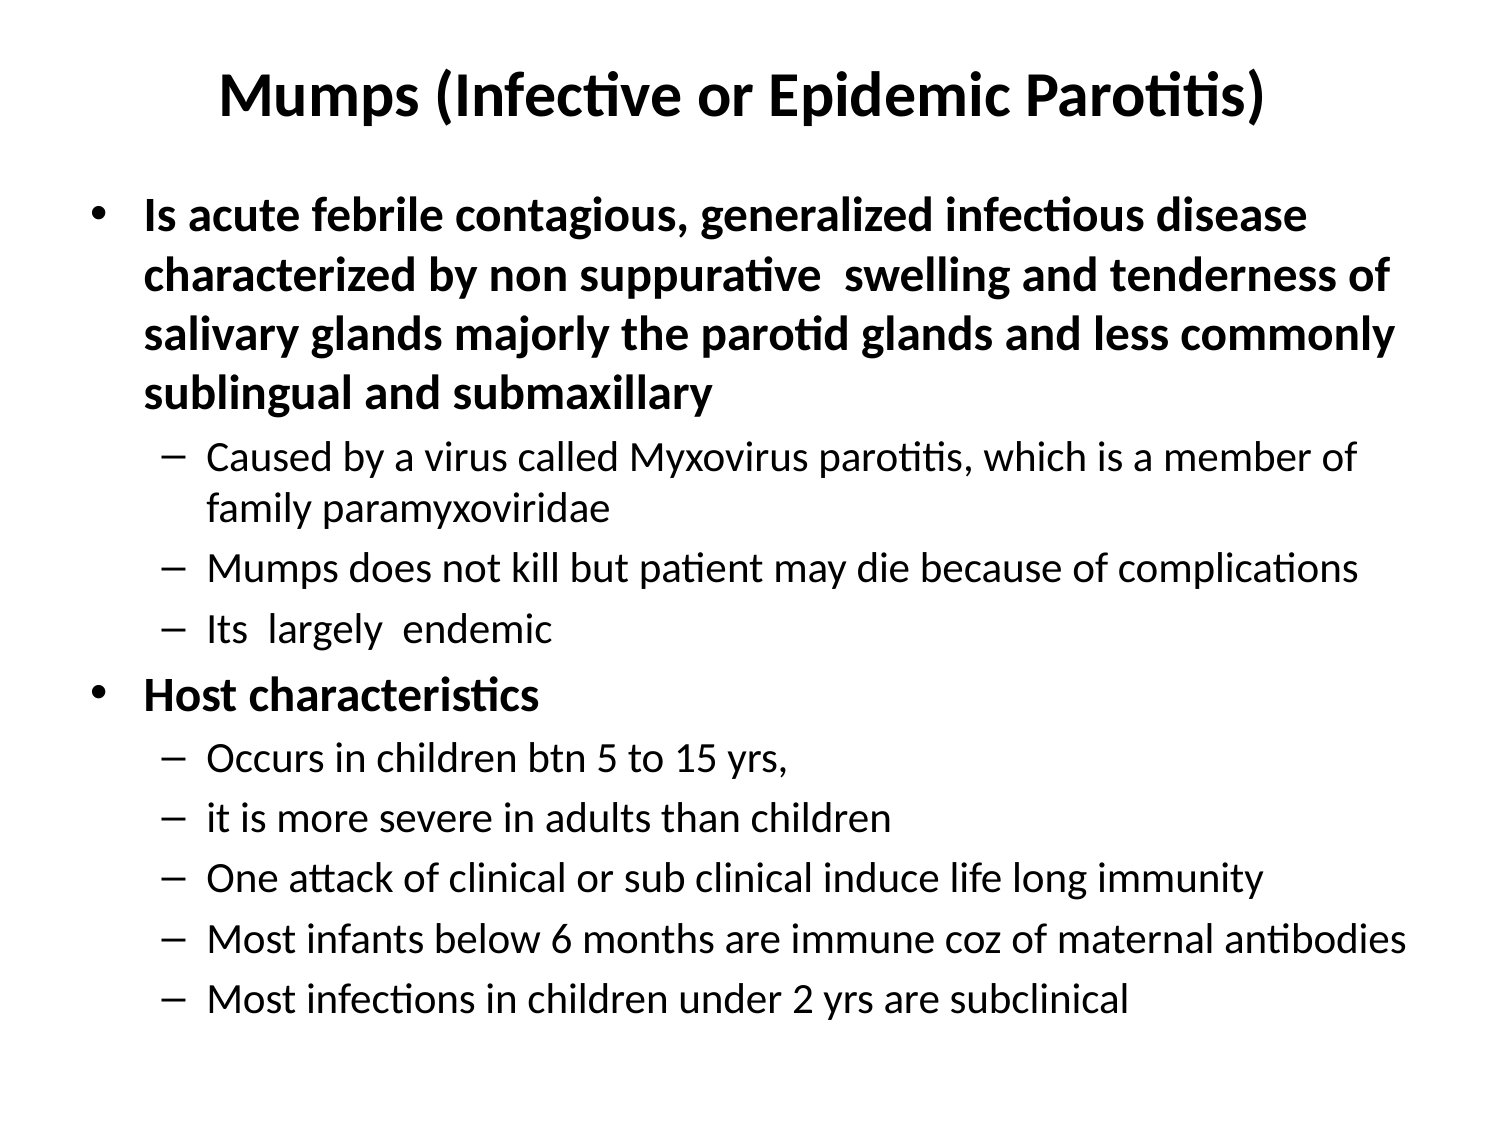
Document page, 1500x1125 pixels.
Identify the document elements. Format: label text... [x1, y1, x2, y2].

list Is acute febrile contagious, generalized infectious disease characterized by non suppurative swelling and tenderness of salivary glands majorly the parotid glands and less commonly sublingual and submaxillary Caused by a virus called Myxovirus parotitis, which is a member of family paramyxoviridae Mumps does not kill but patient may die because of complications Its largely endemic Host characteristics Occurs in children btn 5 to 15 yrs, it is more severe in adults than children One attack of clinical or sub clinical induce life long immunity Most infants below 6 months are immune coz of maternal antibodies Most infections in children under 2 yrs are subclinical [75, 174, 1425, 1063]
title Mumps (Infective or Epidemic Parotitis) [75, 45, 1425, 138]
